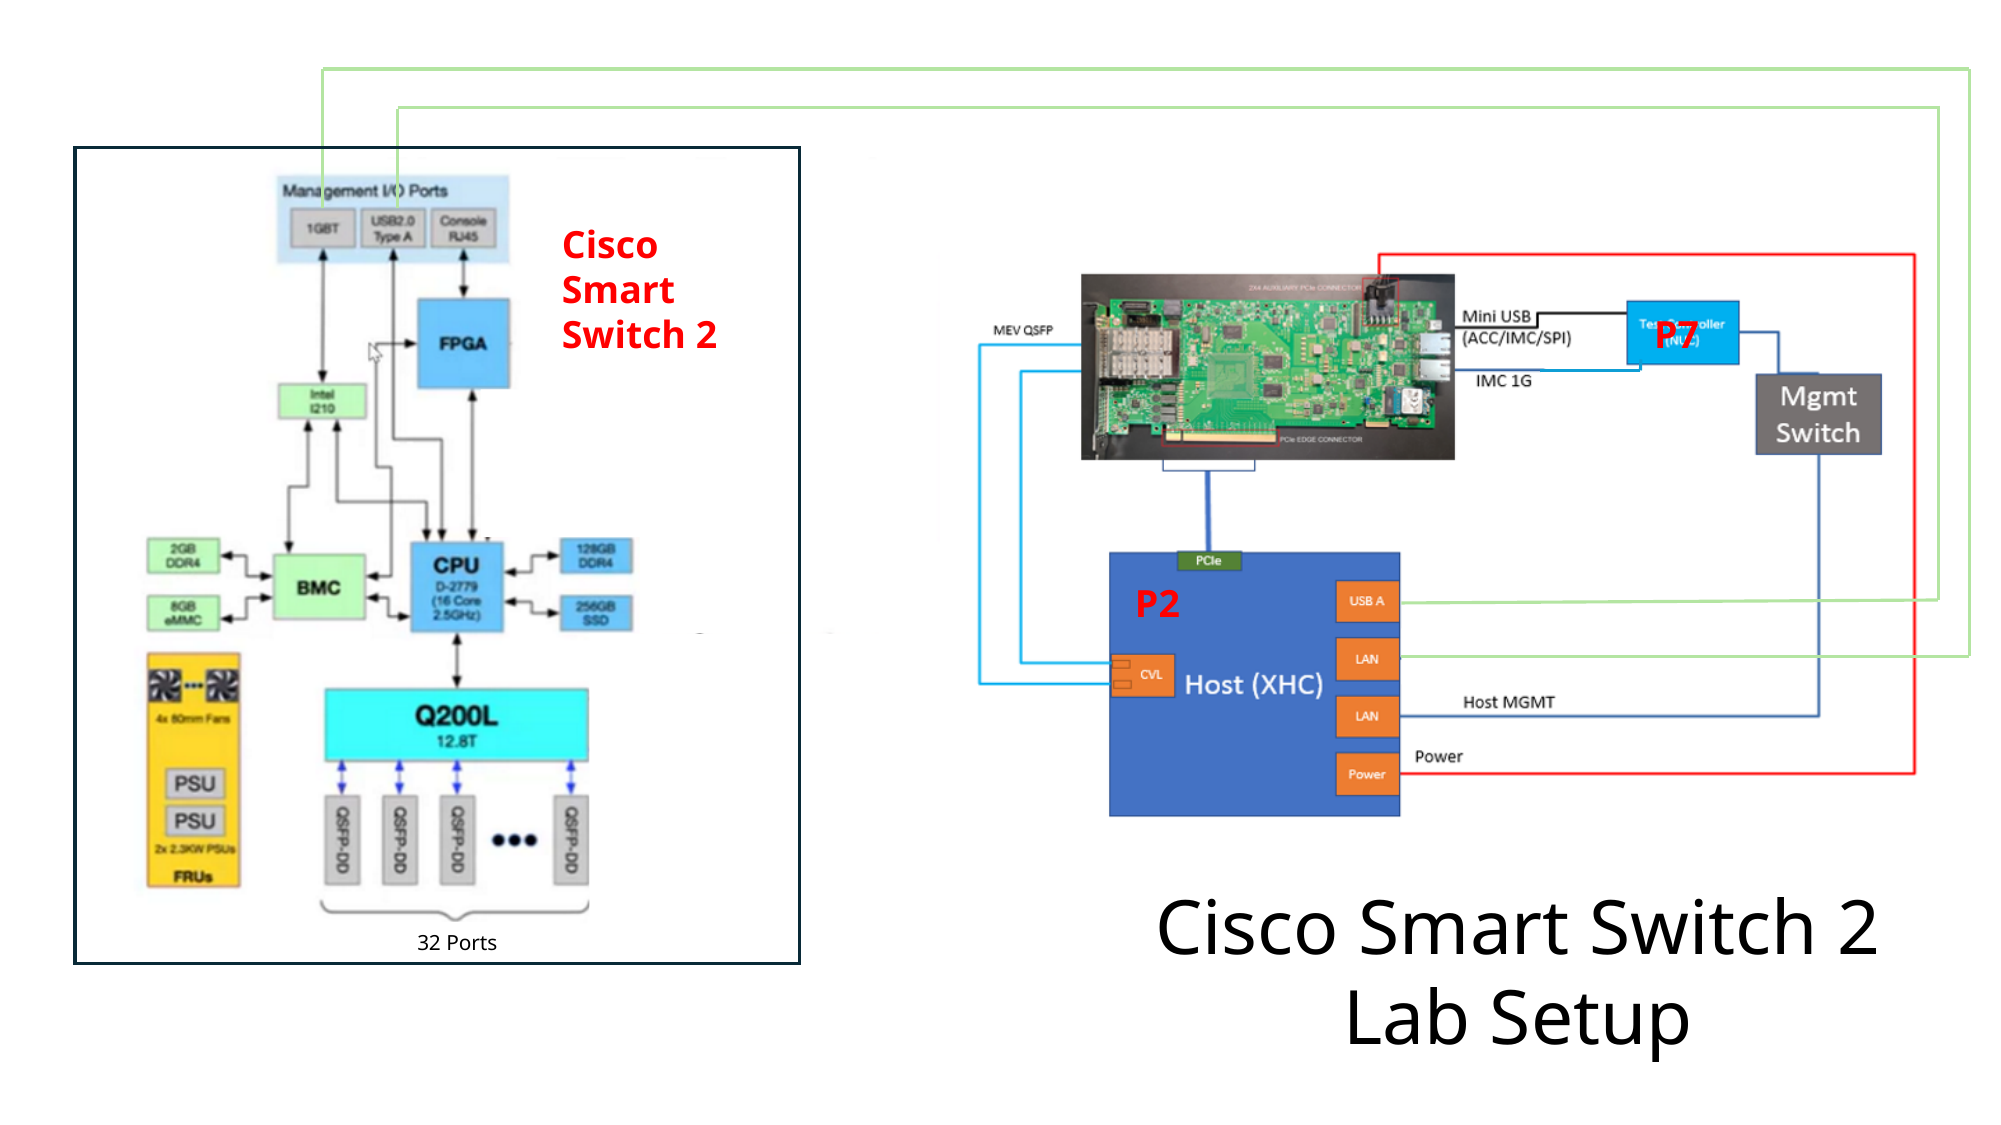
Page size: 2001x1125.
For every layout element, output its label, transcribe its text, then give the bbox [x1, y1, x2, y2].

picture [94, 157, 1939, 968]
text_box [324, 146, 396, 157]
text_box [1400, 599, 1939, 604]
text_box [399, 146, 801, 157]
text_box Cisco Smart Switch 2 Lab Setup [1123, 872, 1913, 1068]
text_box [73, 146, 321, 965]
